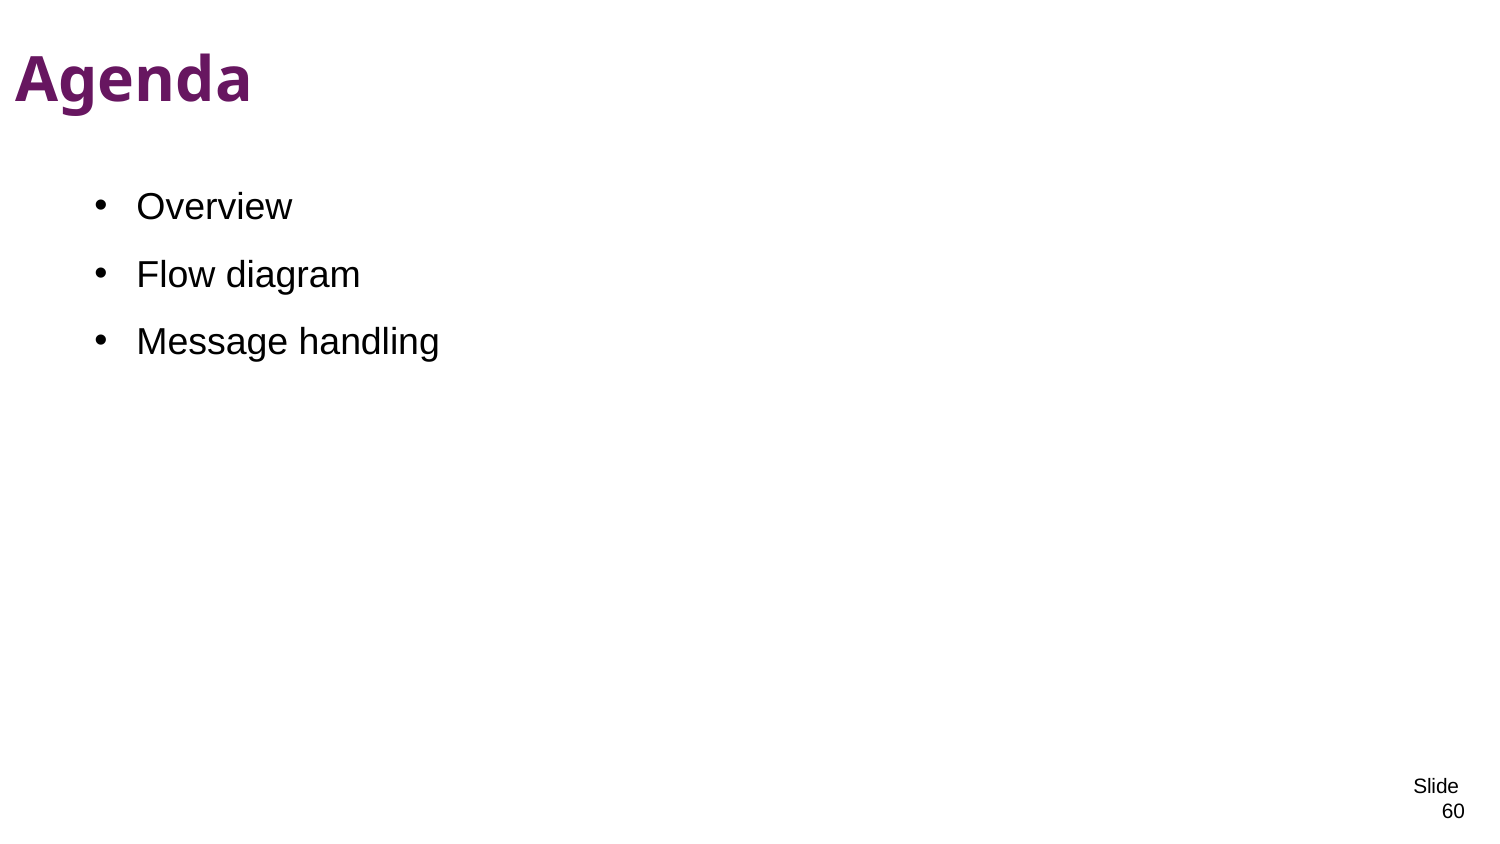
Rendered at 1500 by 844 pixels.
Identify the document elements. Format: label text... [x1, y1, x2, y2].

text_box Overview Flow diagram Message handling [79, 152, 1458, 438]
title Agenda [0, 23, 1500, 94]
slide_number Slide 60 [1389, 764, 1480, 830]
